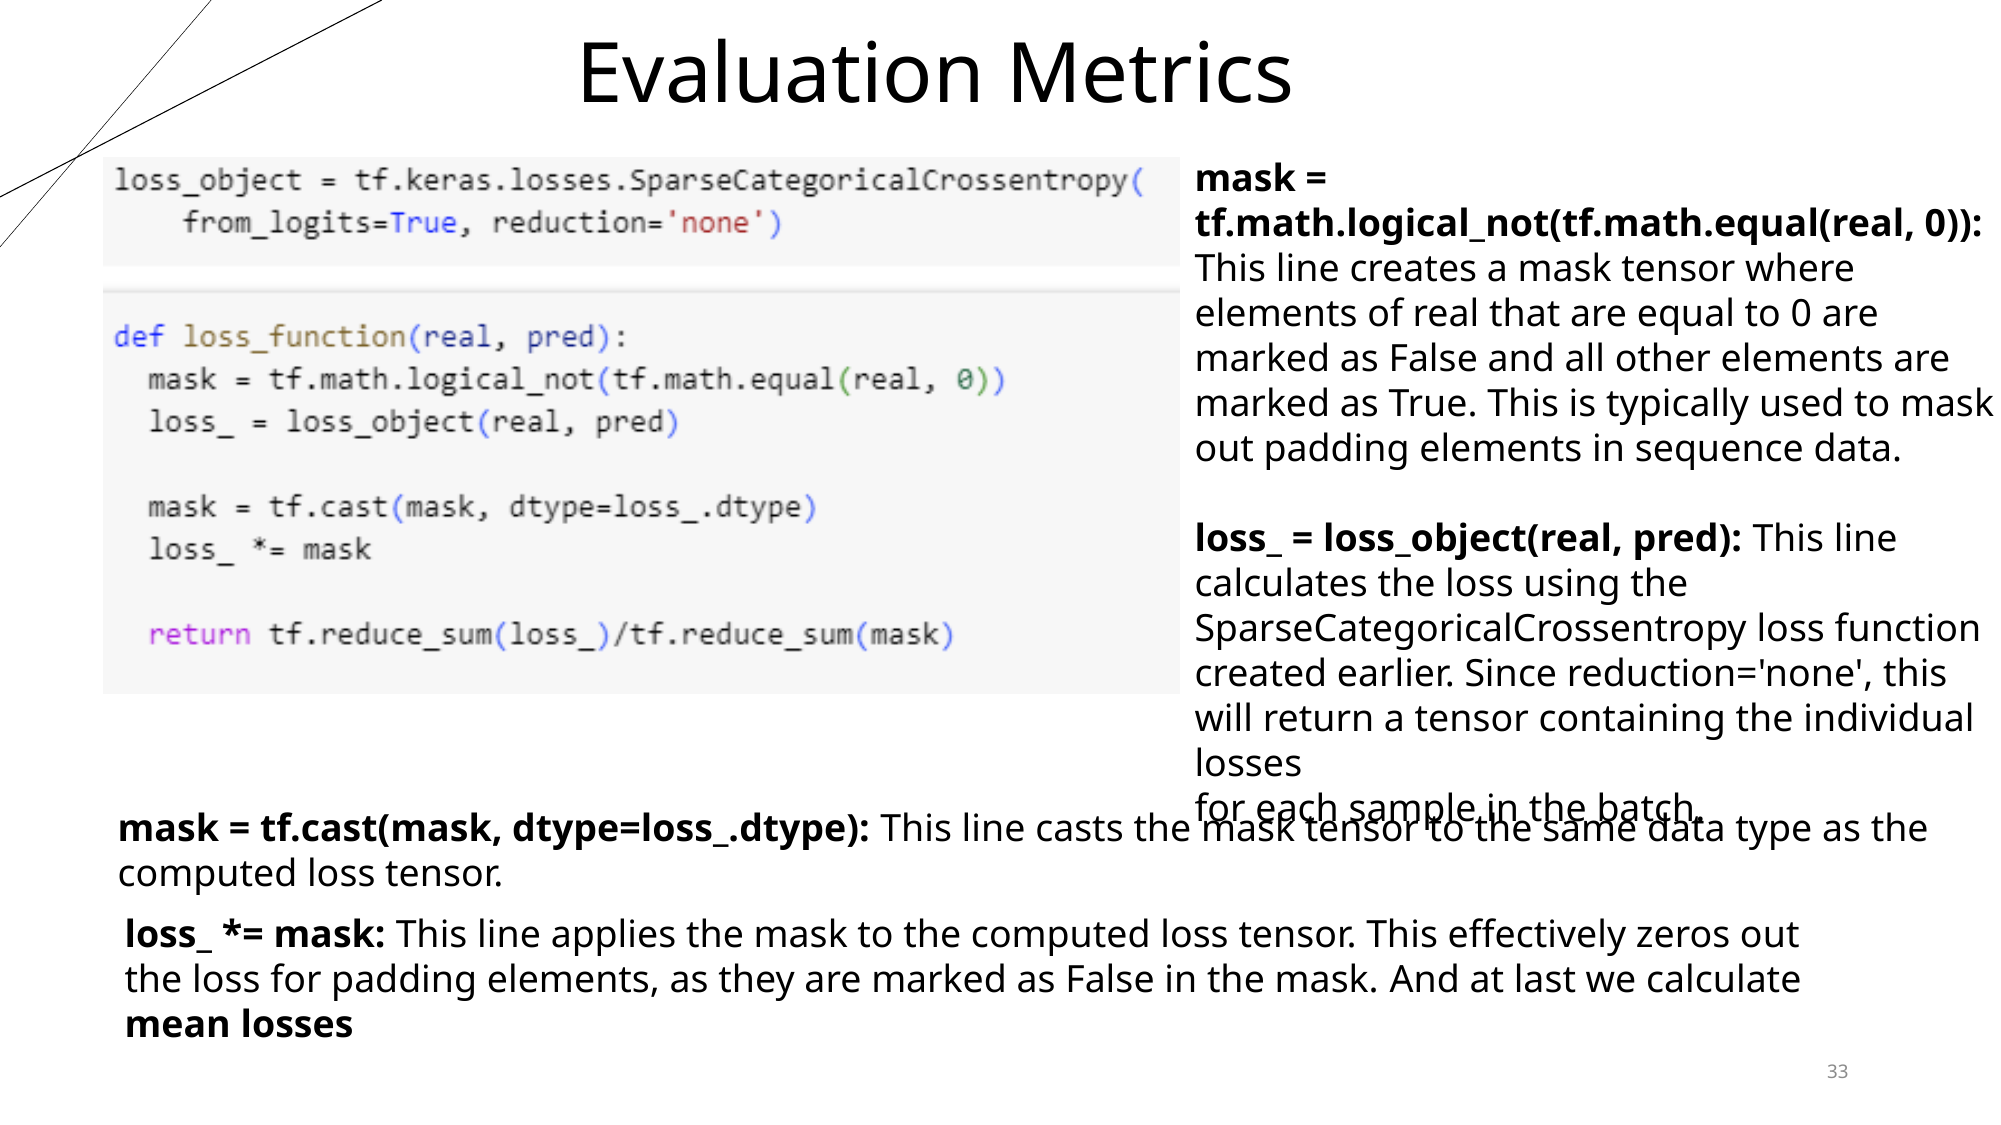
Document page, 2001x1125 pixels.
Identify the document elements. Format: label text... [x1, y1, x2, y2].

picture [103, 157, 1180, 694]
text_box Evaluation Metrics [561, 11, 1310, 127]
slide_number 33 [1701, 1053, 1864, 1103]
text_box loss_ *= mask: This line applies the mask to the computed loss tensor. This effectively zeros out the loss for padding elements, as they are marked as False in the mask. And at last we calculate mean losses [109, 902, 1864, 1053]
text_box mask = tf.math.logical_not(tf.math.equal(real, 0)): This line creates a mask tensor where elements of real that are equal to 0 are marked as False and all other elements are marked as True. This is typically used to mask out padding elements in sequence data. loss_ = loss_object(real, pred): This line calculates the loss using the SparseCategoricalCrossentropy loss function created earlier. Since reduction='none', this will return a tensor containing the individual losses for each sample in the batch. [1179, 146, 2000, 882]
text_box mask = tf.cast(mask, dtype=loss_.dtype): This line casts the mask tensor to the same data type as the computed loss tensor. [102, 796, 1965, 902]
